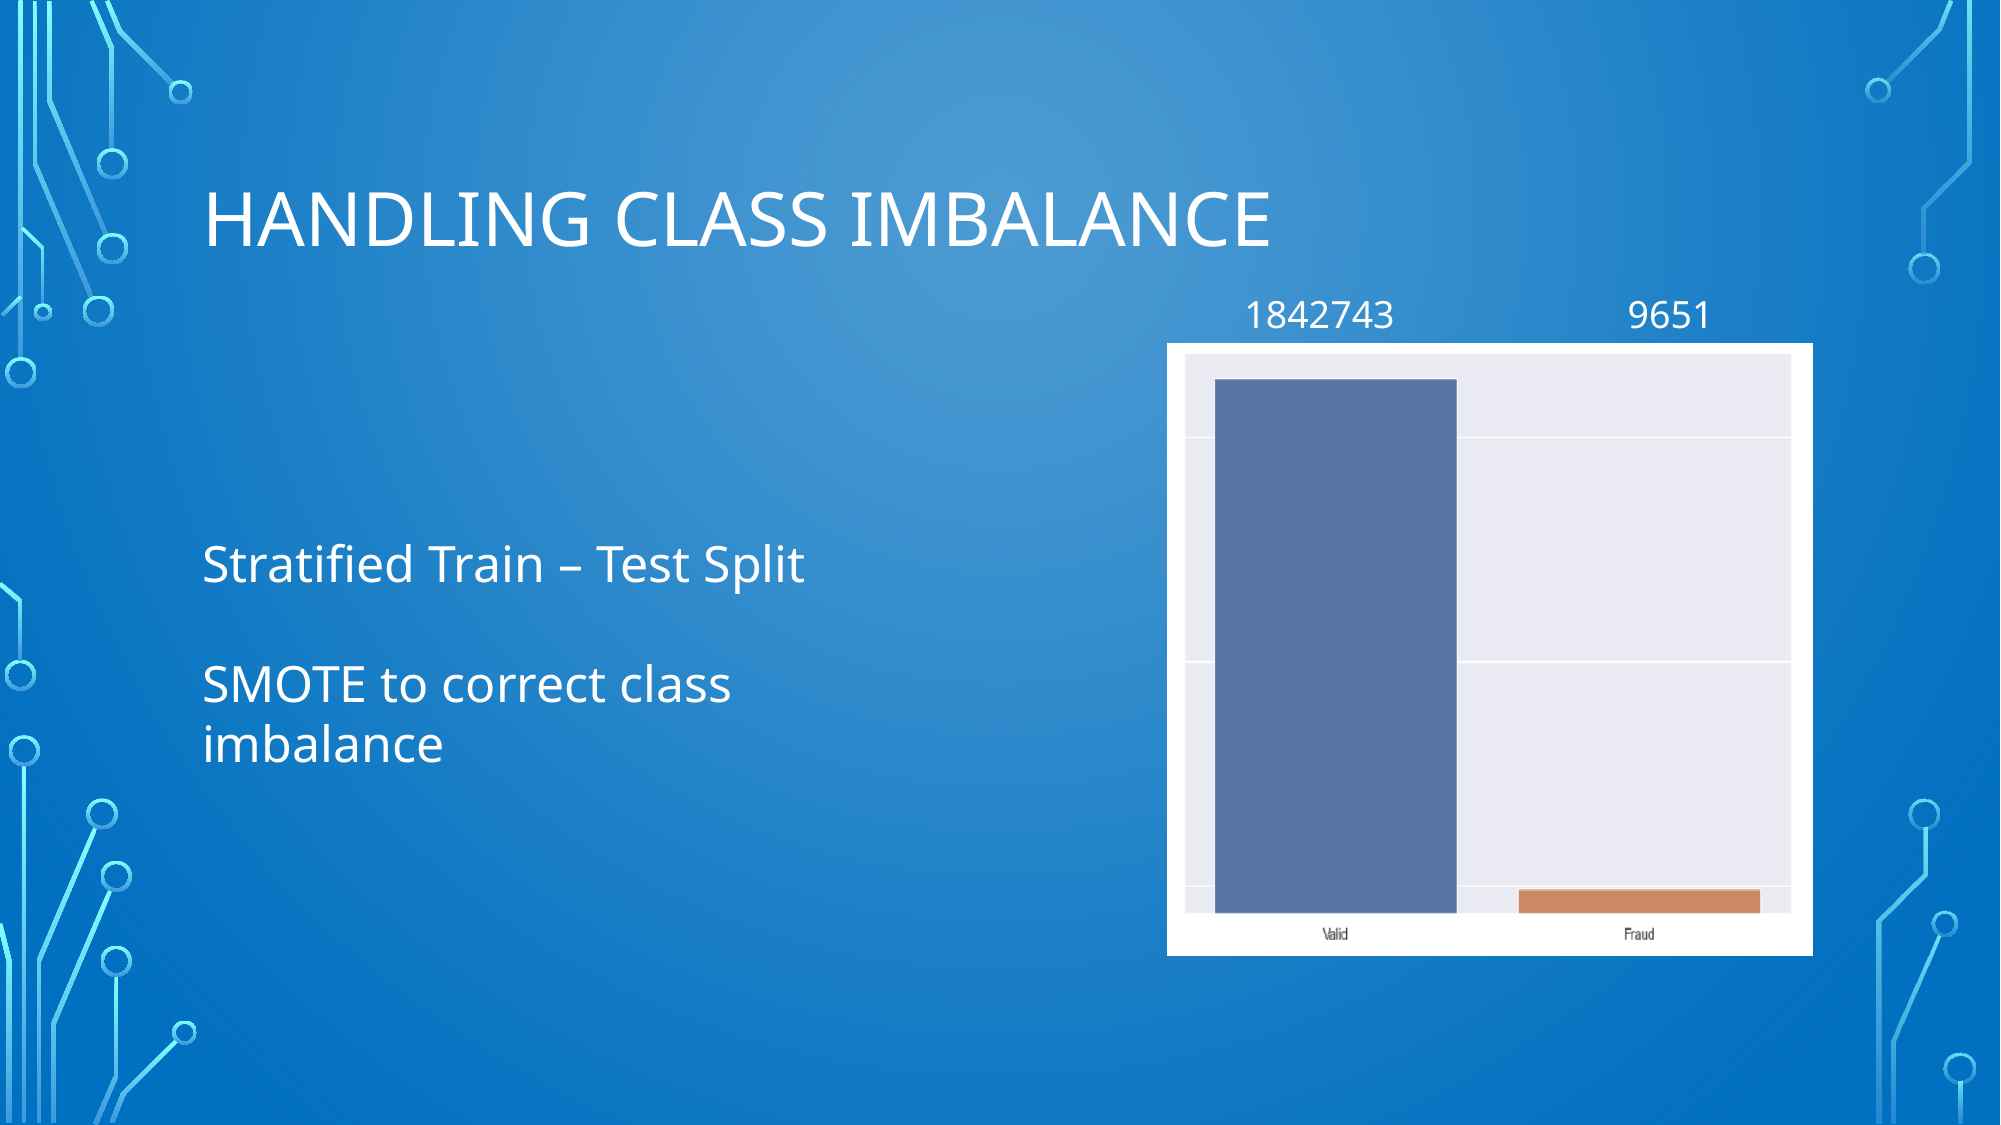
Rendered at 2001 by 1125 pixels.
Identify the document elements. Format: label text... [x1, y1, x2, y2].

title Handling class imbalance [187, 101, 1813, 344]
text_box 9651 [1613, 283, 1729, 343]
text_box Stratified Train – Test Split SMOTE to correct class imbalance [187, 525, 923, 781]
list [1166, 343, 1813, 956]
text_box 1842743 [1229, 283, 1410, 343]
